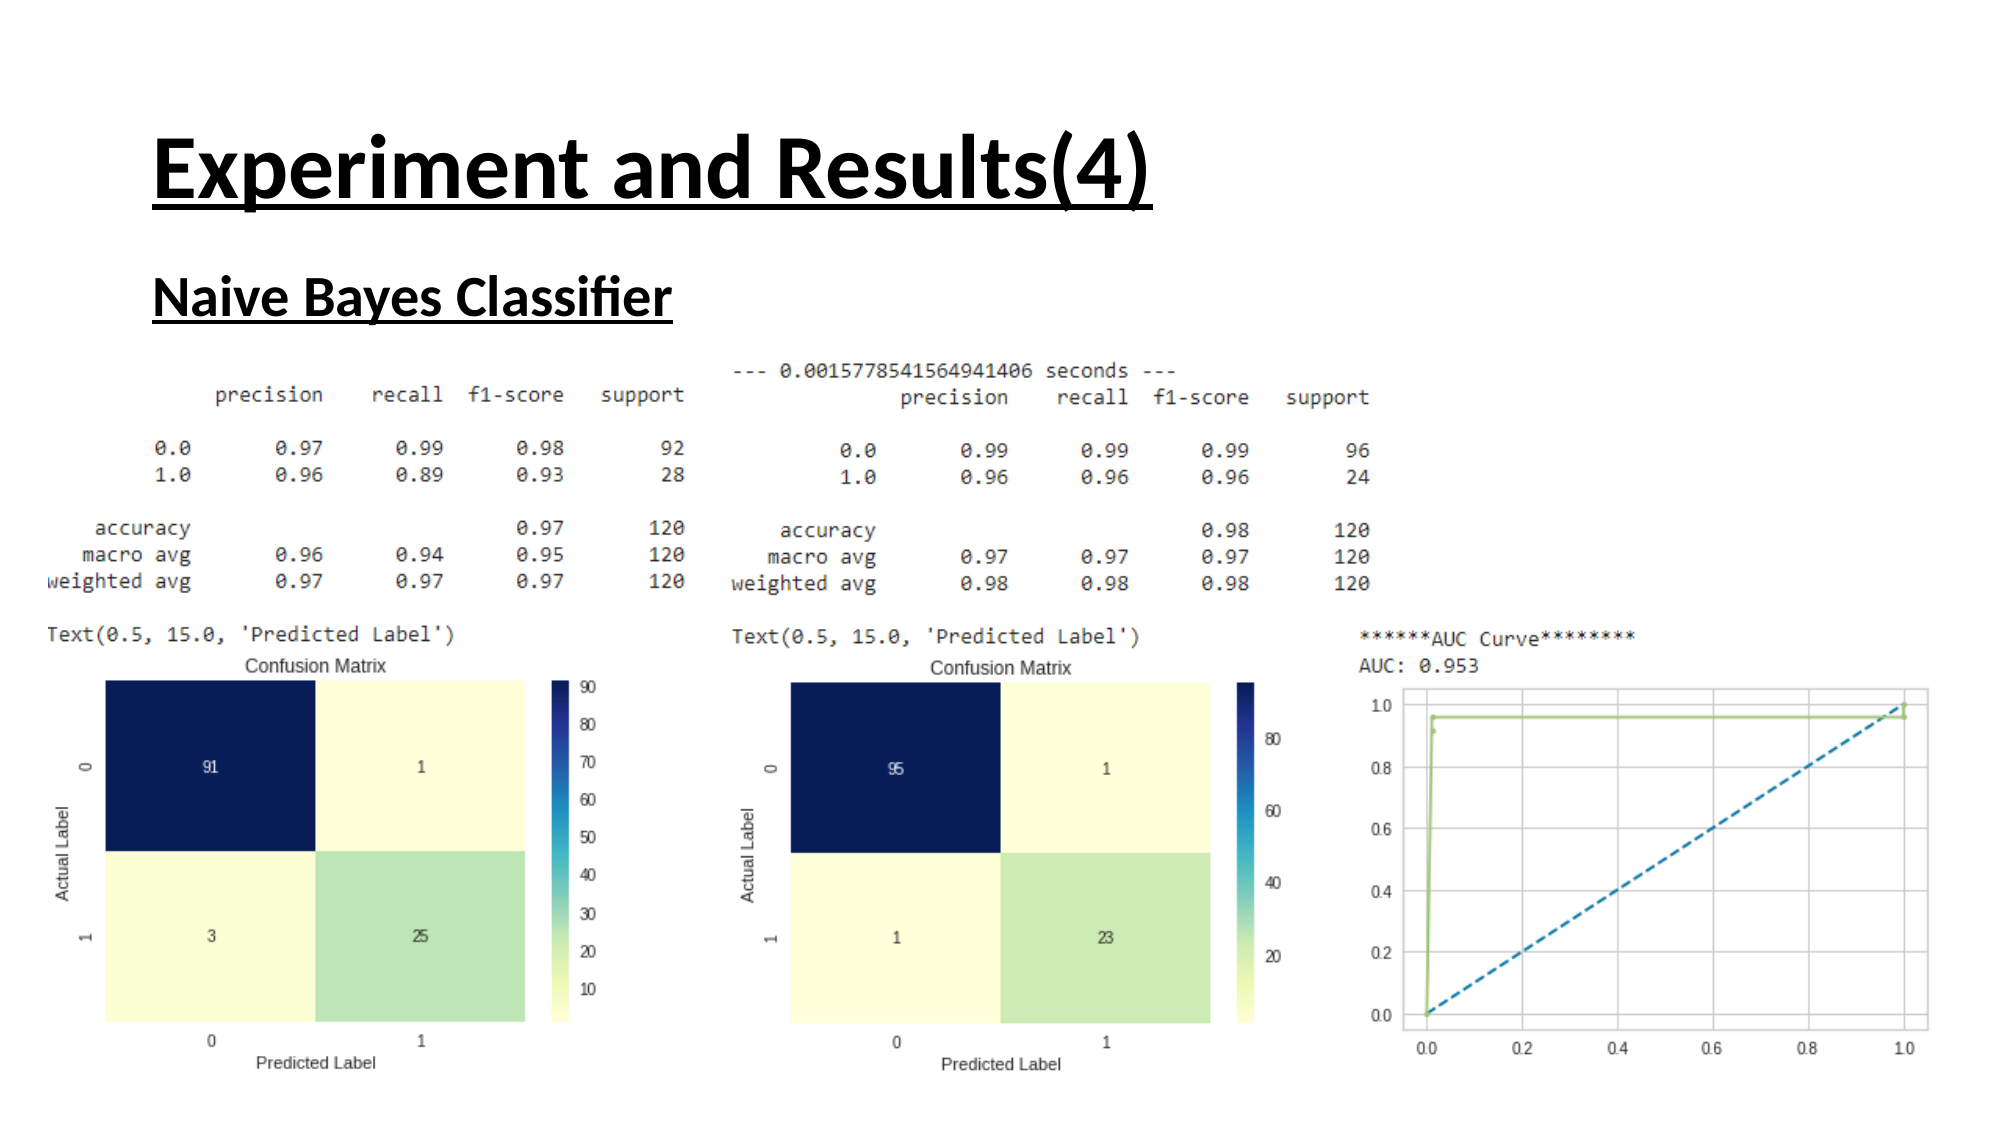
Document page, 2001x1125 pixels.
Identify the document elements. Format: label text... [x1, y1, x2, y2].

list Naive Bayes Classifier [137, 258, 1863, 1014]
title Experiment and Results(4) [137, 59, 1863, 258]
picture [726, 355, 1955, 1083]
picture [48, 380, 696, 1091]
